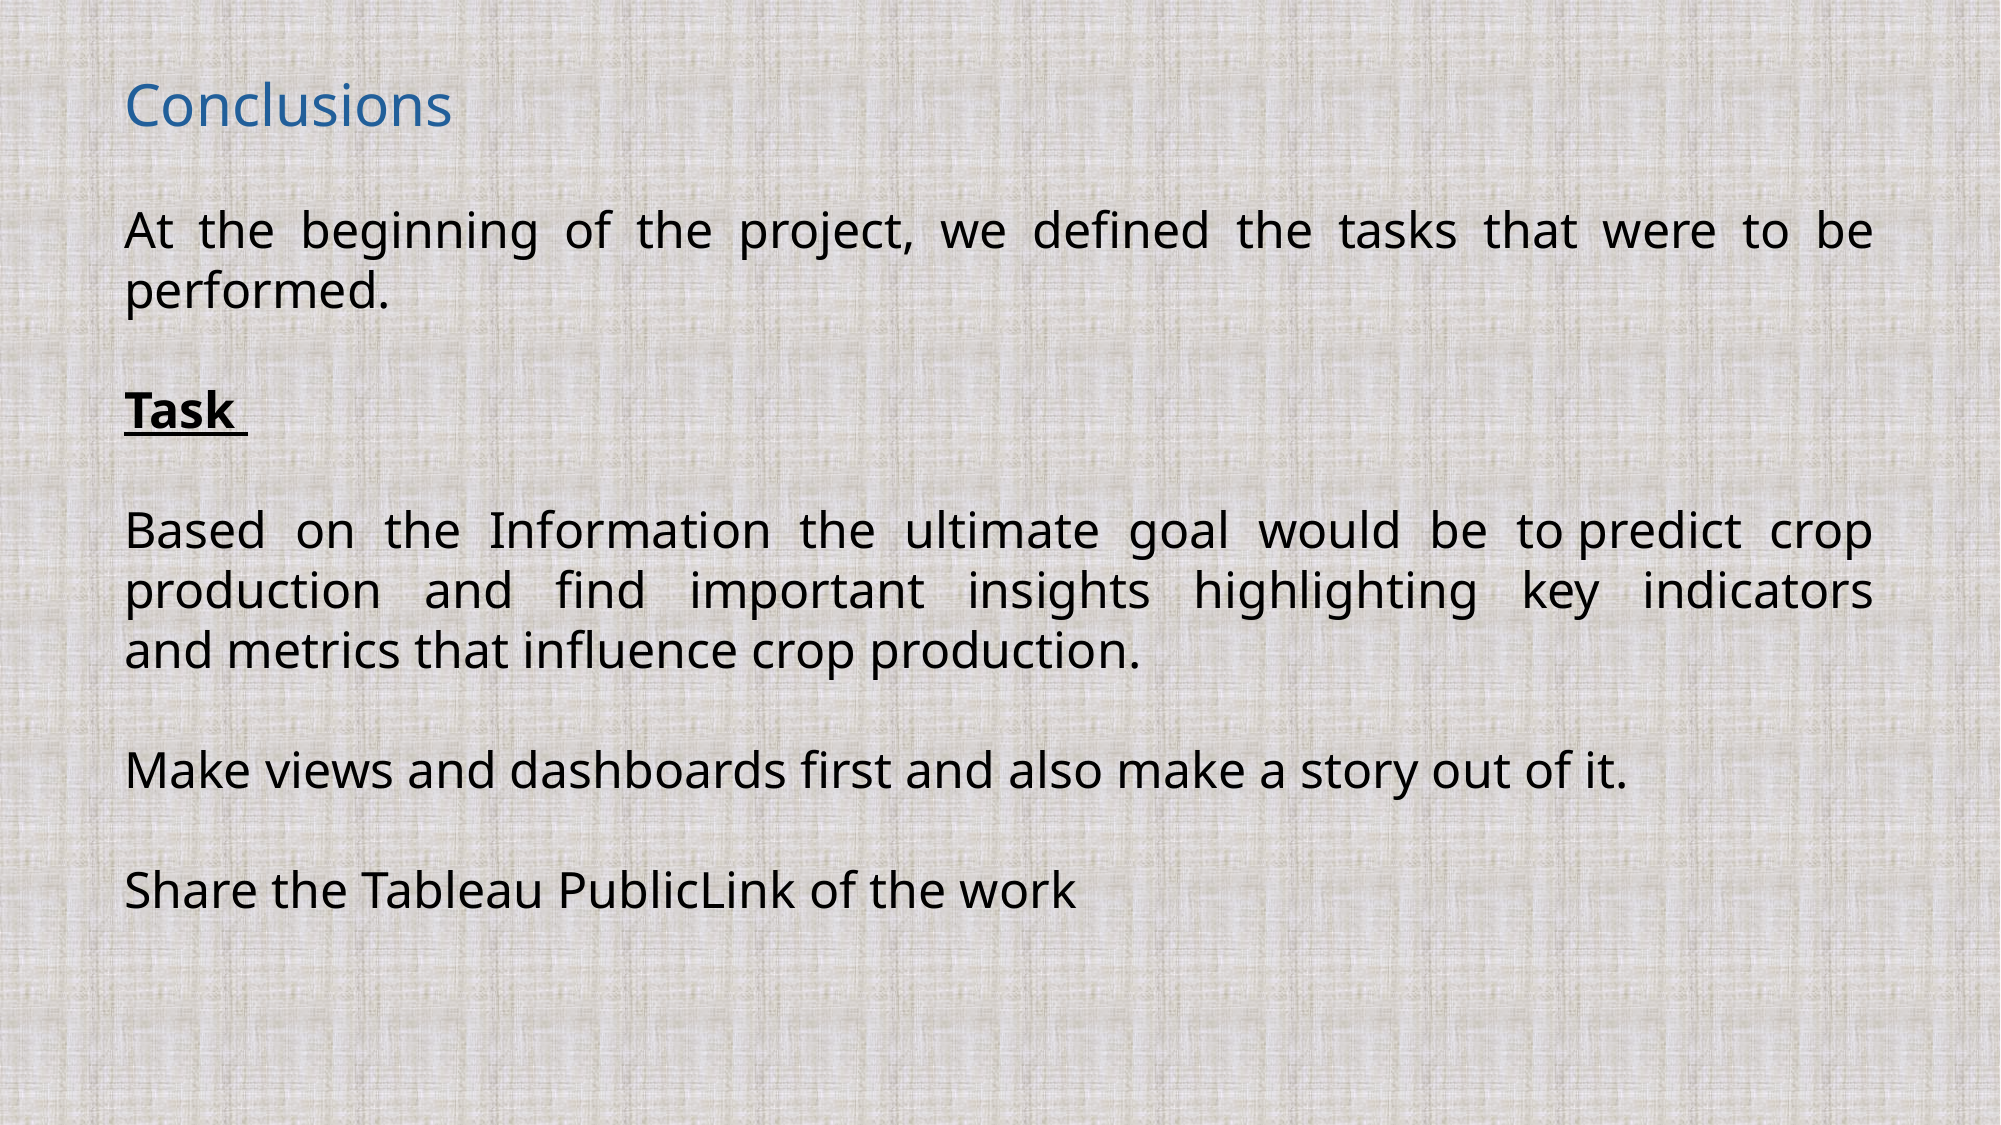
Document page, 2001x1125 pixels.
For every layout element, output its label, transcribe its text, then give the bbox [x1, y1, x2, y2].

text_box At the beginning of the project, we defined the tasks that were to be performed. Task Based on the Information the ultimate goal would be to predict crop production and find important insights highlighting key indicators and metrics that influence crop production. Make views and dashboards first and also make a story out of it. Share the Tableau PublicLink of the work [109, 191, 1891, 1047]
text_box Conclusions [109, 60, 1110, 146]
picture [0, 0, 2001, 1125]
